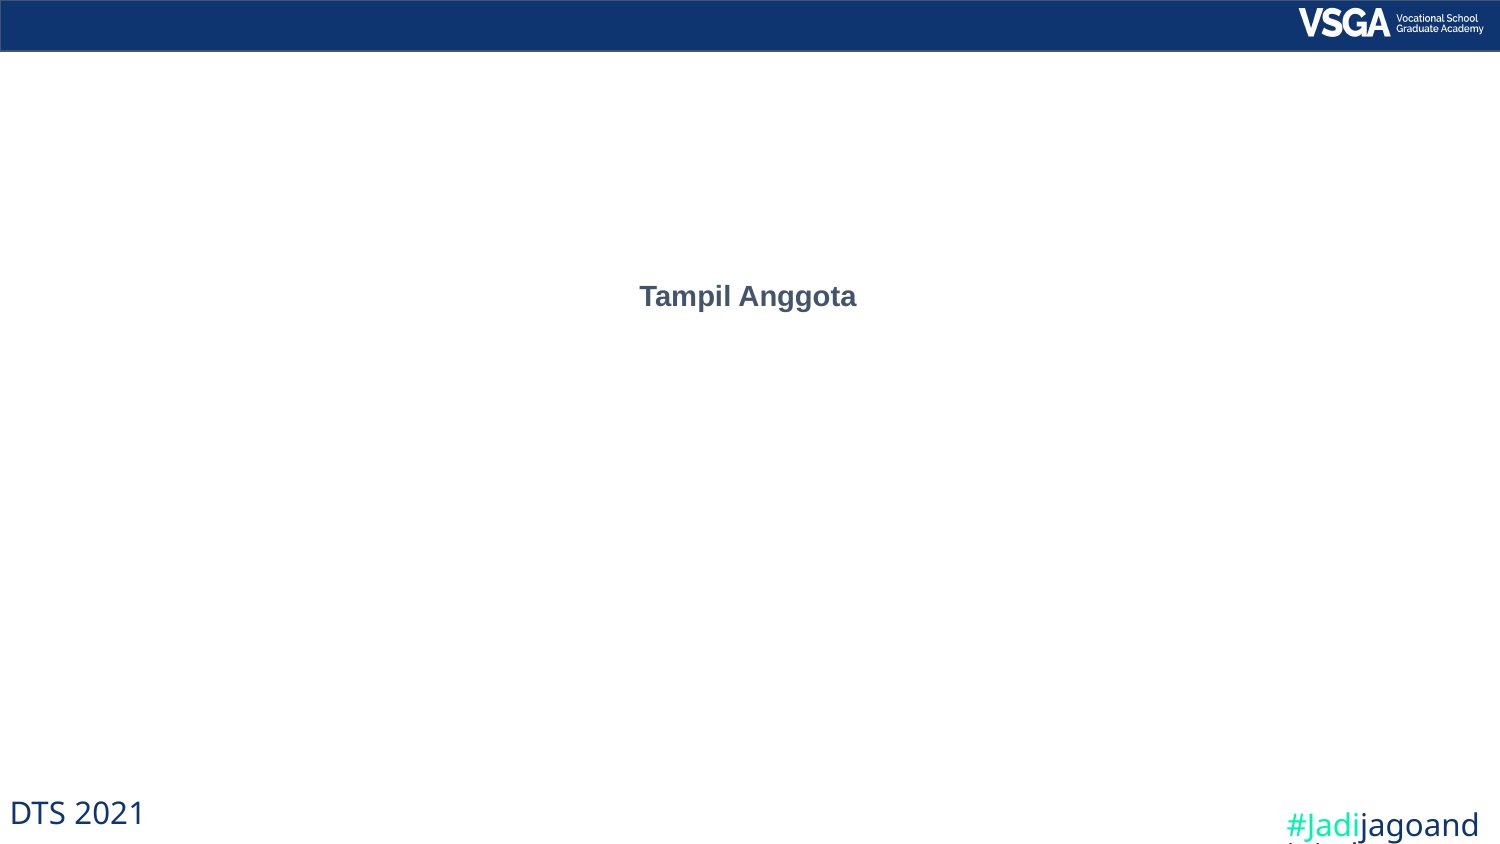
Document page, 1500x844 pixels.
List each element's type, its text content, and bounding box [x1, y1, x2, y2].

picture [1284, 0, 1499, 79]
subtitle #Jadijagoandigital [1271, 797, 1500, 830]
text_box [0, 0, 1279, 52]
text_box Tampil Anggota [39, 261, 1438, 354]
subtitle DTS 2021 [0, 785, 608, 818]
